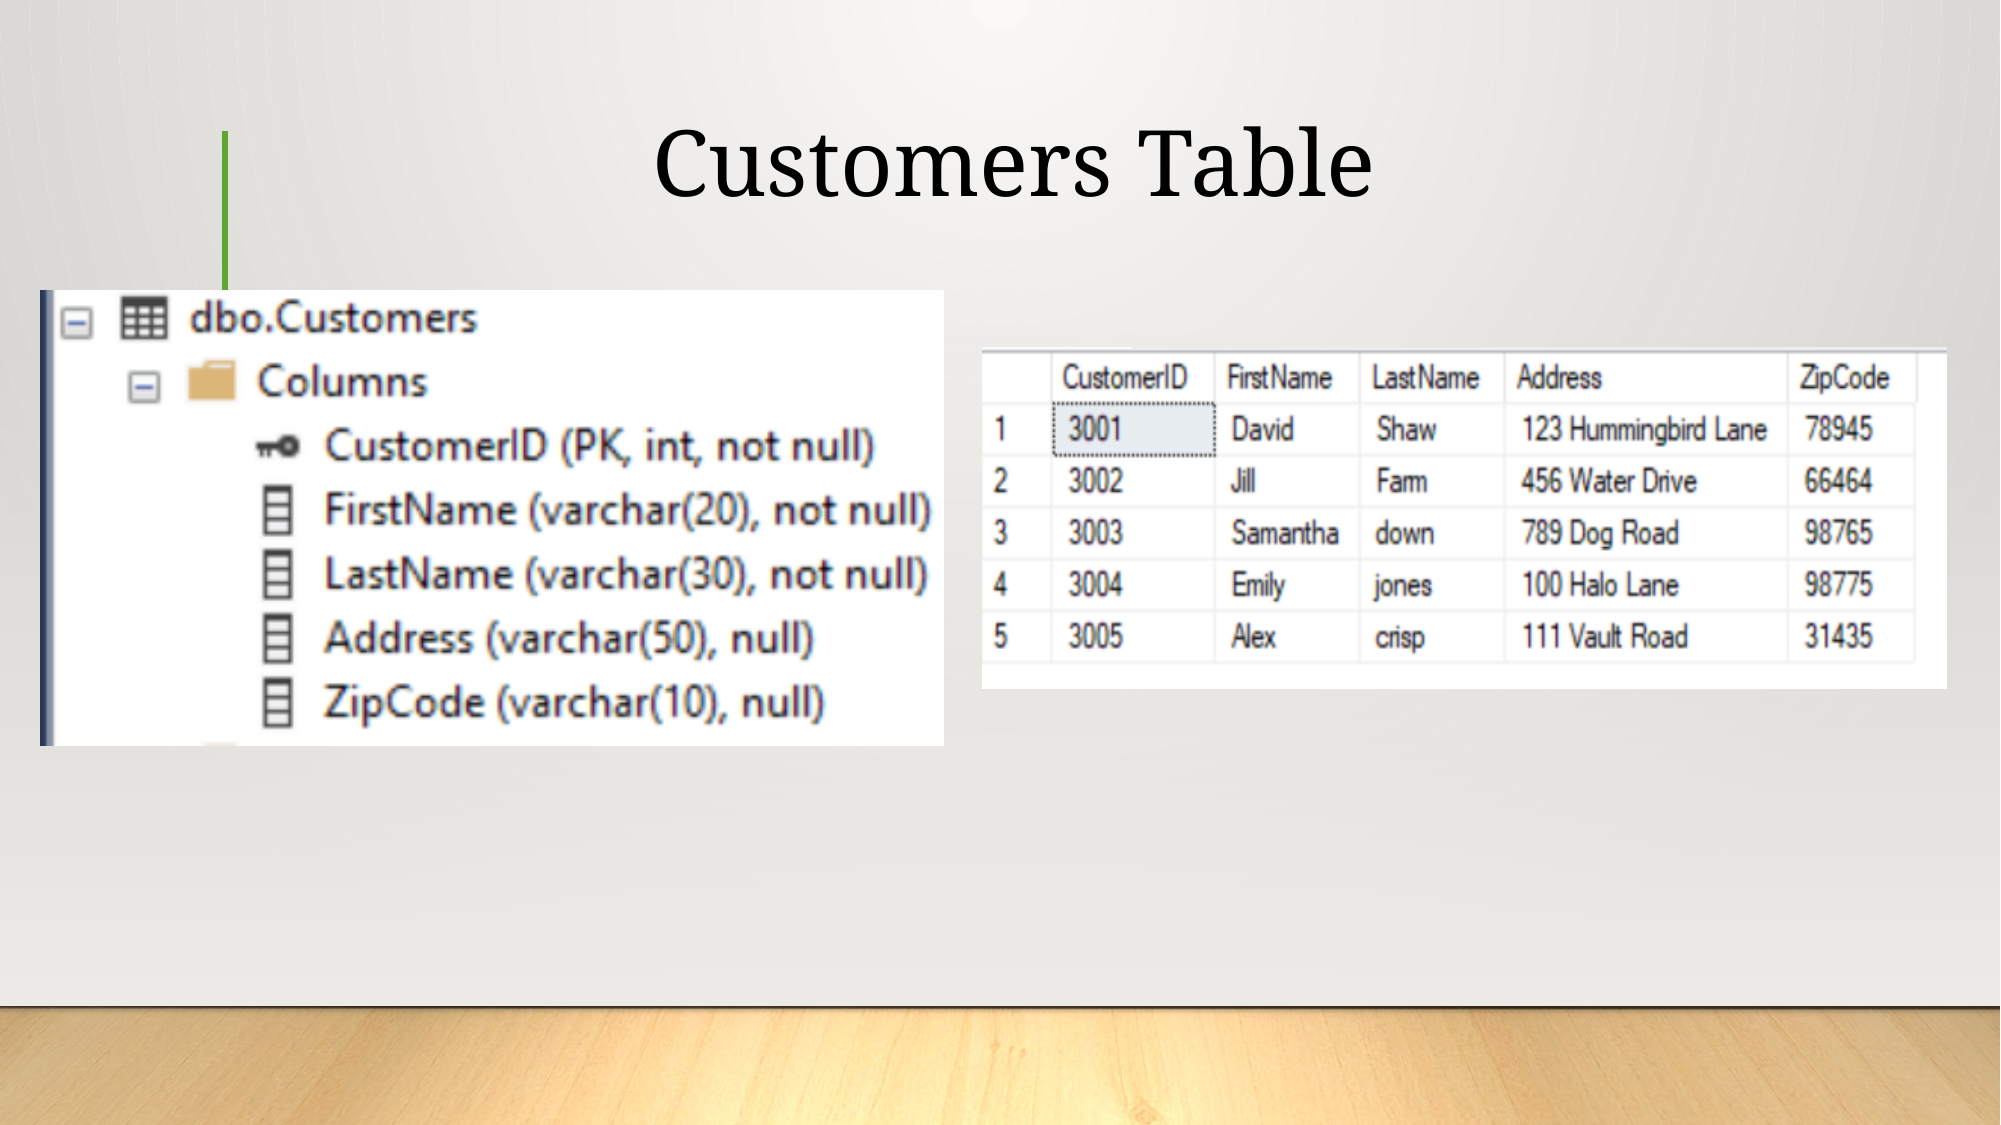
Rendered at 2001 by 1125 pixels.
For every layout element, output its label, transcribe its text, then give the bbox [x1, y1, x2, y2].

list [39, 289, 944, 746]
text_box Customers Table [637, 97, 1465, 223]
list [981, 346, 1947, 689]
picture [0, 1006, 2000, 1125]
